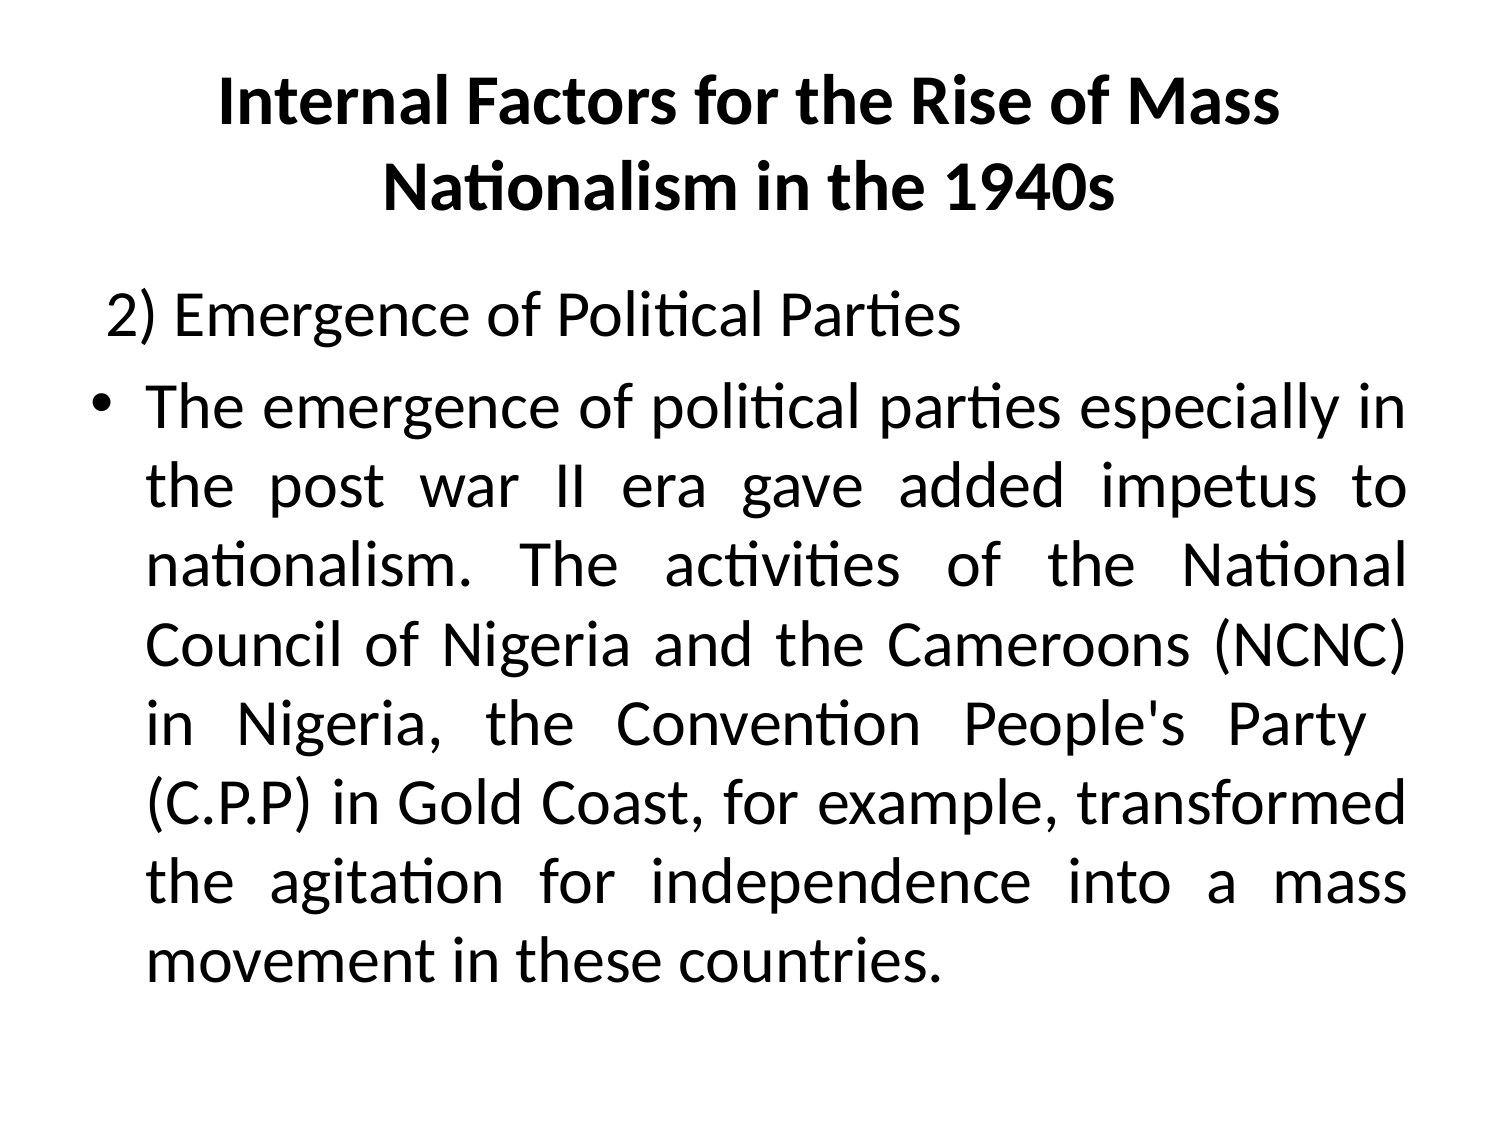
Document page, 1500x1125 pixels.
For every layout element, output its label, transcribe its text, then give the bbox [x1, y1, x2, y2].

list 2) Emergence of Political Parties The emergence of political parties especially in the post war II era gave added impetus to nationalism. The activities of the National Council of Nigeria and the Cameroons (NCNC) in Nigeria, the Convention People's Party (C.P.P) in Gold Coast, for example, transformed the agitation for independence into a mass movement in these countries. [75, 262, 1425, 1005]
title Internal Factors for the Rise of Mass Nationalism in the 1940s [75, 45, 1425, 233]
